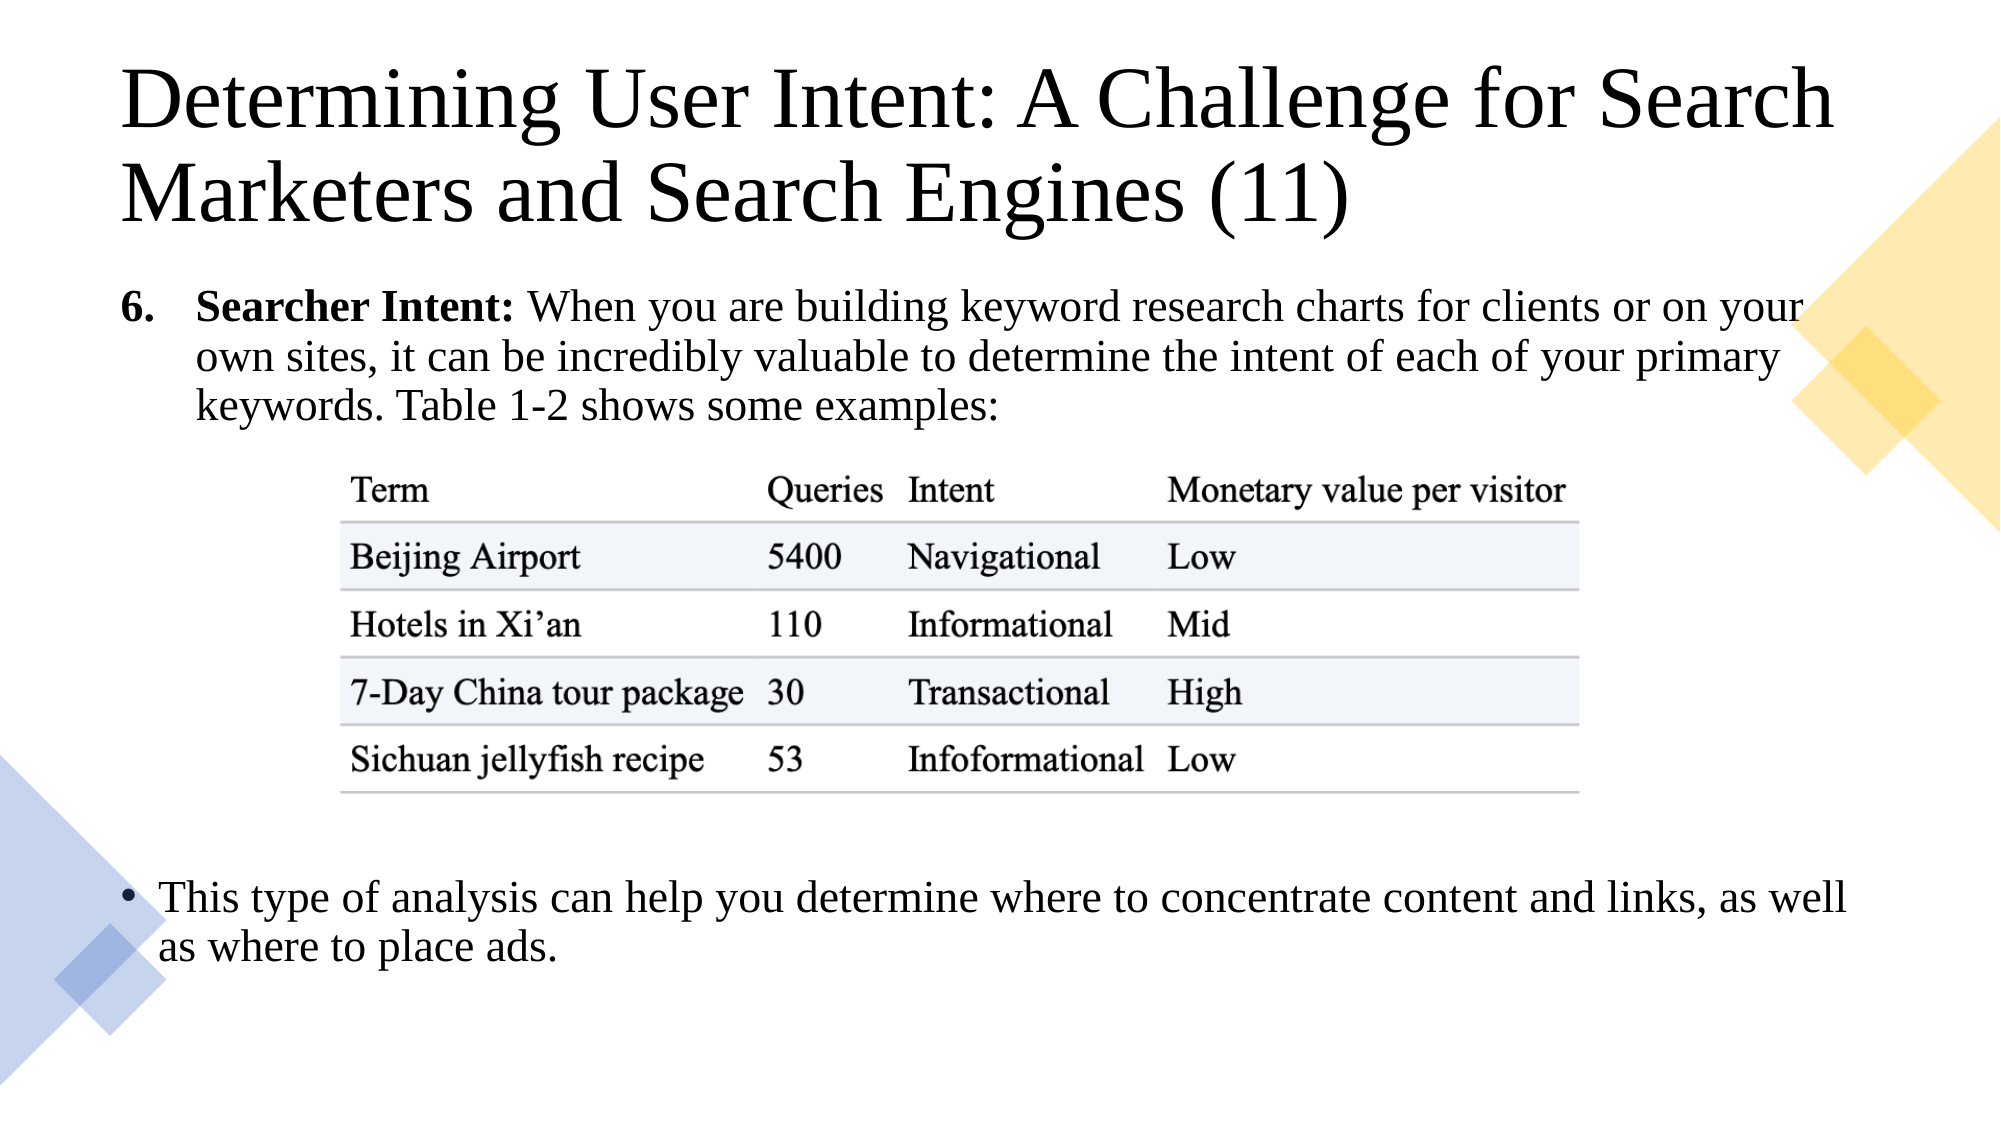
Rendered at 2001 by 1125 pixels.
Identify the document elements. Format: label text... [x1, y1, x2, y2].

text_box [0, 753, 168, 1088]
picture [277, 458, 1766, 837]
title Determining User Intent: A Challenge for Search Marketers and Search Engines (11) [105, 52, 1895, 240]
text_box [1789, 363, 1904, 477]
text_box [0, 0, 2000, 856]
list Searcher Intent: When you are building keyword research charts for clients or on your own sites, it can be incredibly valuable to determine the intent of each of your primary keywords. Table 1-2 shows some examples: This type of analysis can help you determine where to concentrate content and links, as well as where to place ads. [105, 274, 1895, 1014]
text_box [52, 921, 168, 1038]
text_box [1789, 115, 2000, 535]
text_box [0, 440, 2000, 1125]
